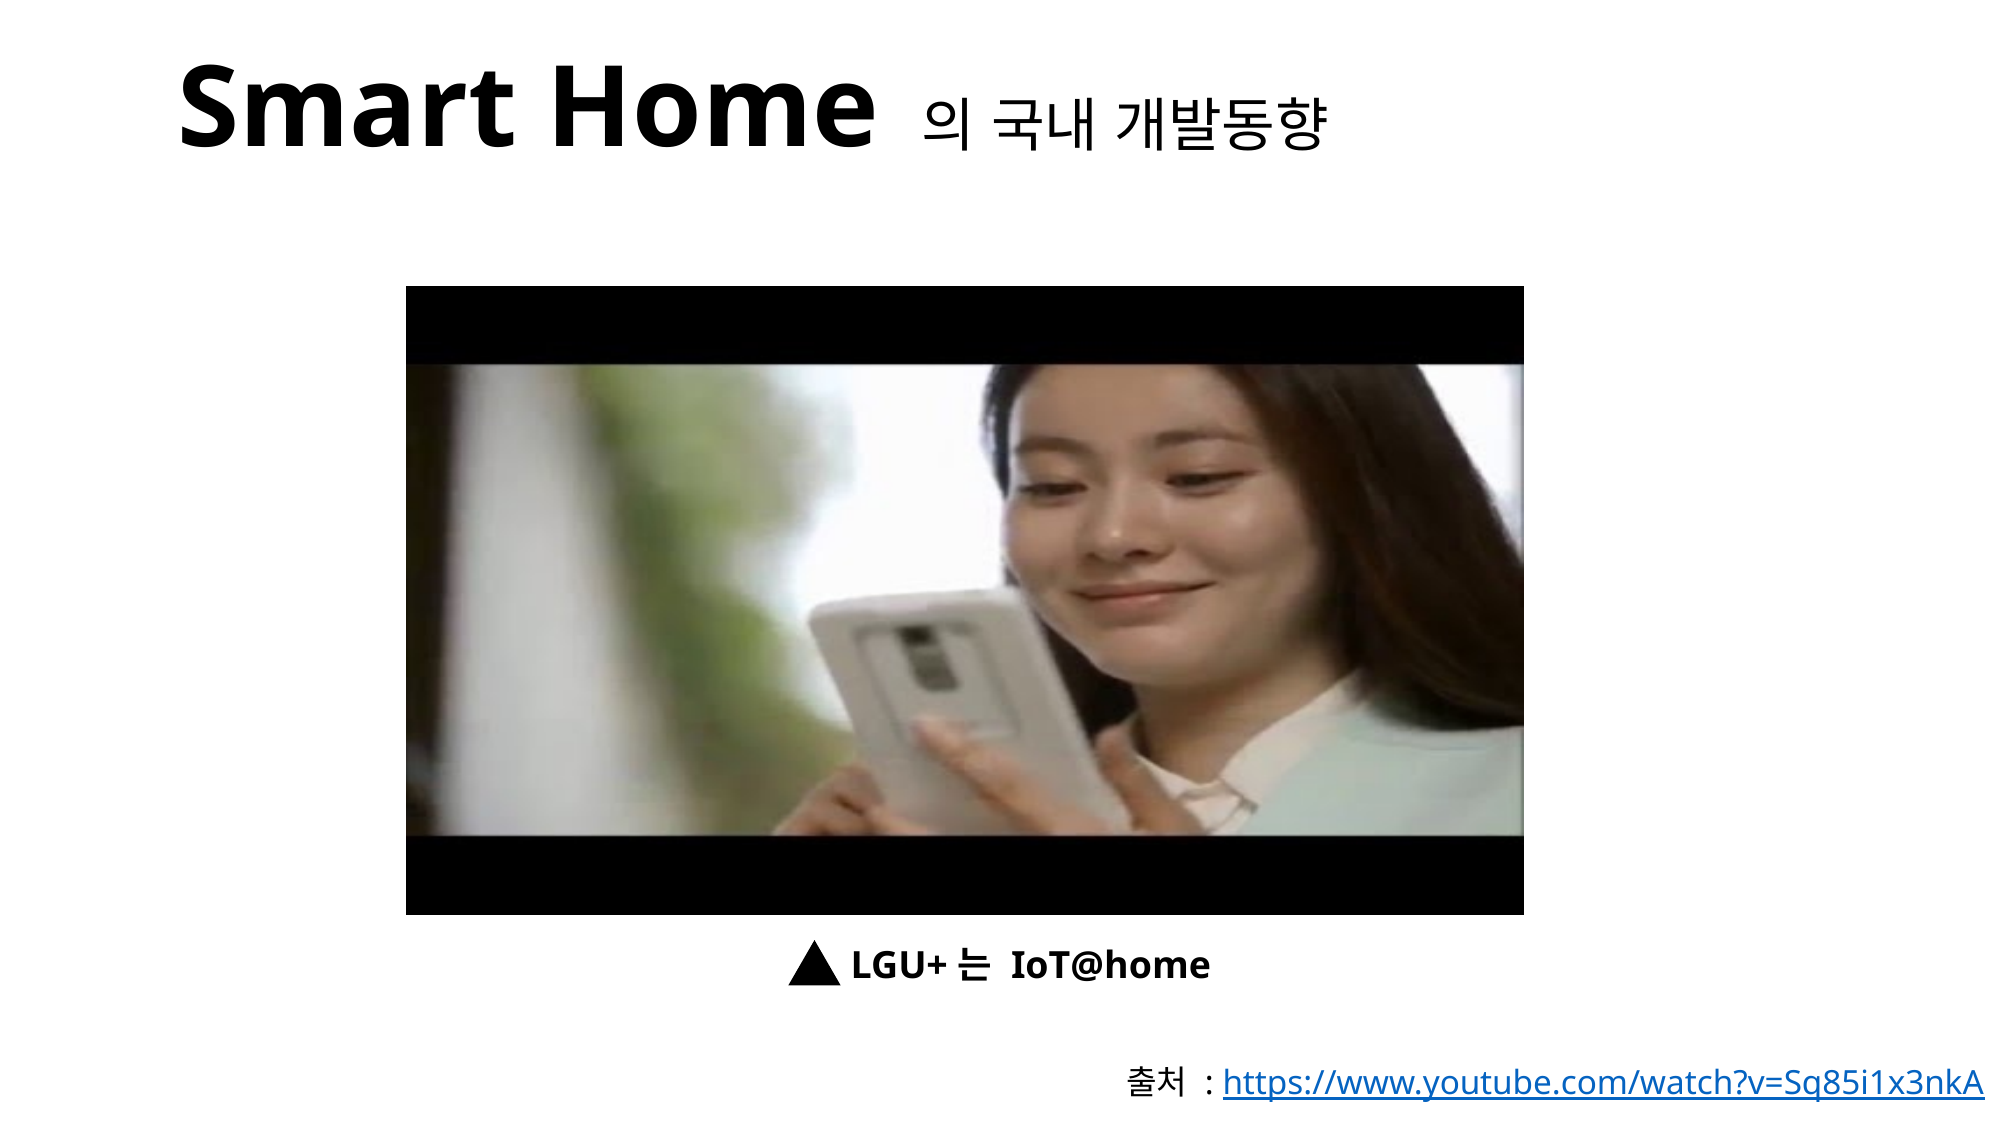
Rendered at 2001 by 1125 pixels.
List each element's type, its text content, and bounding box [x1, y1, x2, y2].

text_box LGU+는 IoT@home [168, 858, 1894, 1076]
title 출처 : https://www.youtube.com/watch?v=Sq85i1x3nkA [275, 973, 2000, 1125]
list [405, 285, 1525, 916]
text_box [786, 937, 843, 987]
text_box Smart Home 의 국내 개발동향 [162, 1, 1888, 219]
